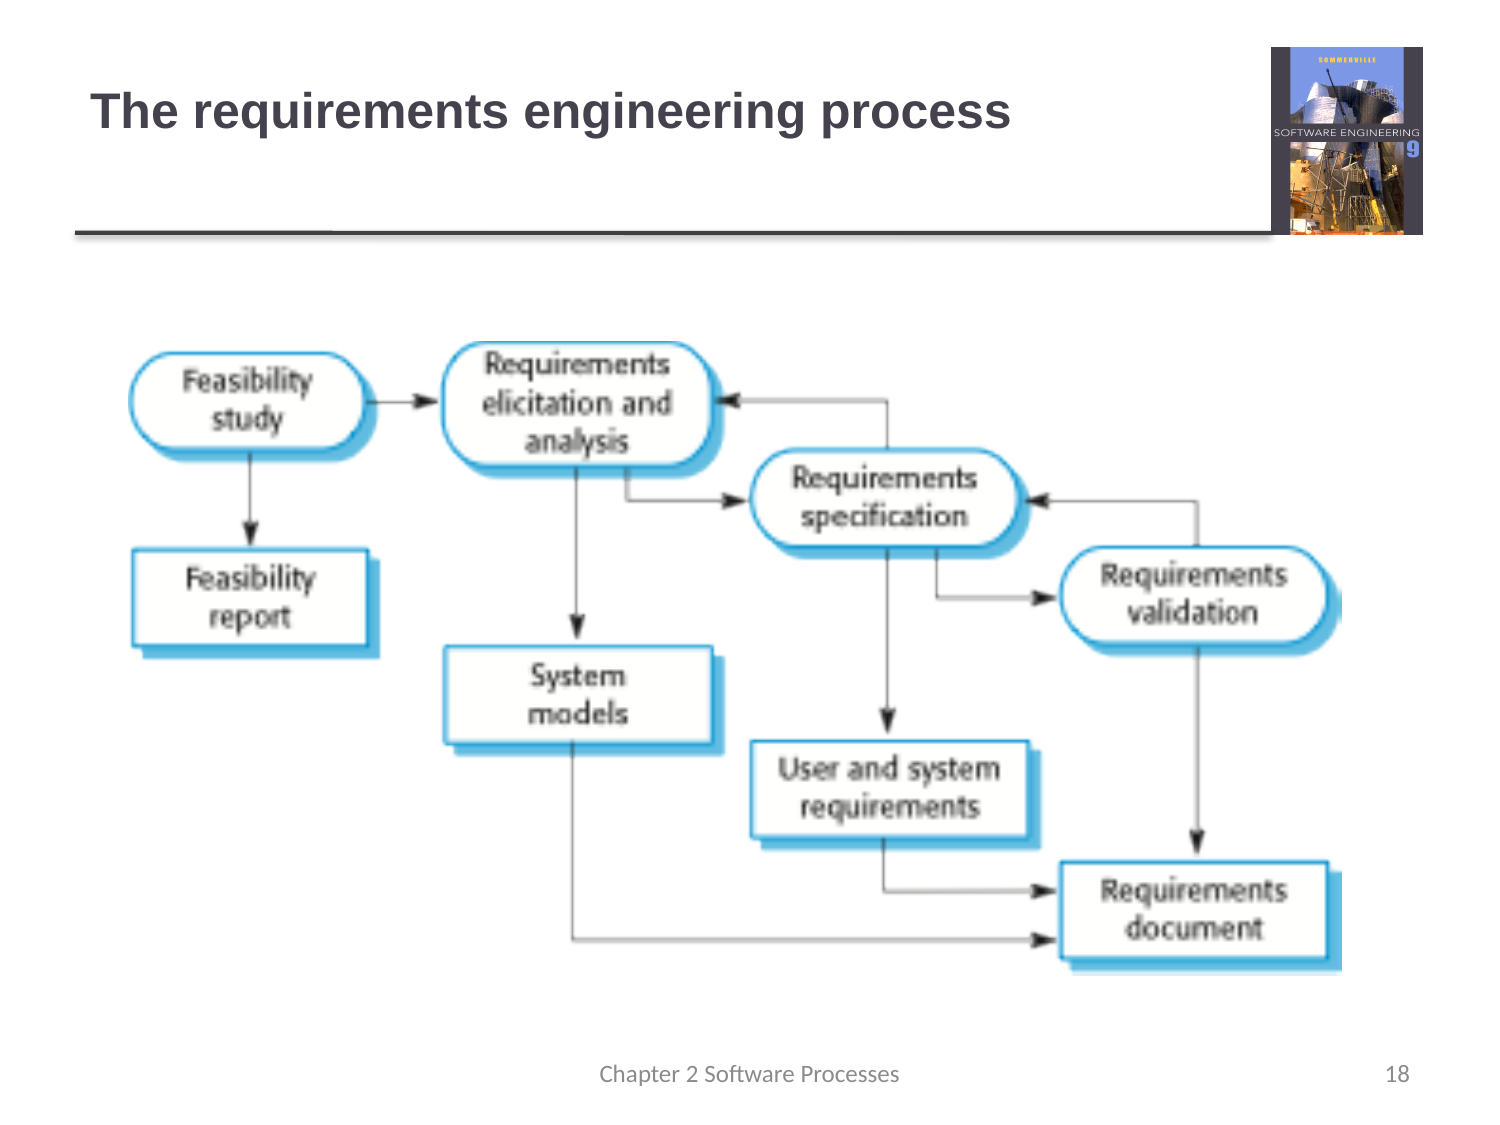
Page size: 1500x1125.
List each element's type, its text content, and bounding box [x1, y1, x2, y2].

slide_number 18 [1074, 1042, 1425, 1103]
picture [128, 341, 1343, 976]
footer Chapter 2 Software Processes [512, 1042, 988, 1103]
picture [1272, 47, 1423, 235]
title The requirements engineering process [74, 44, 1272, 233]
